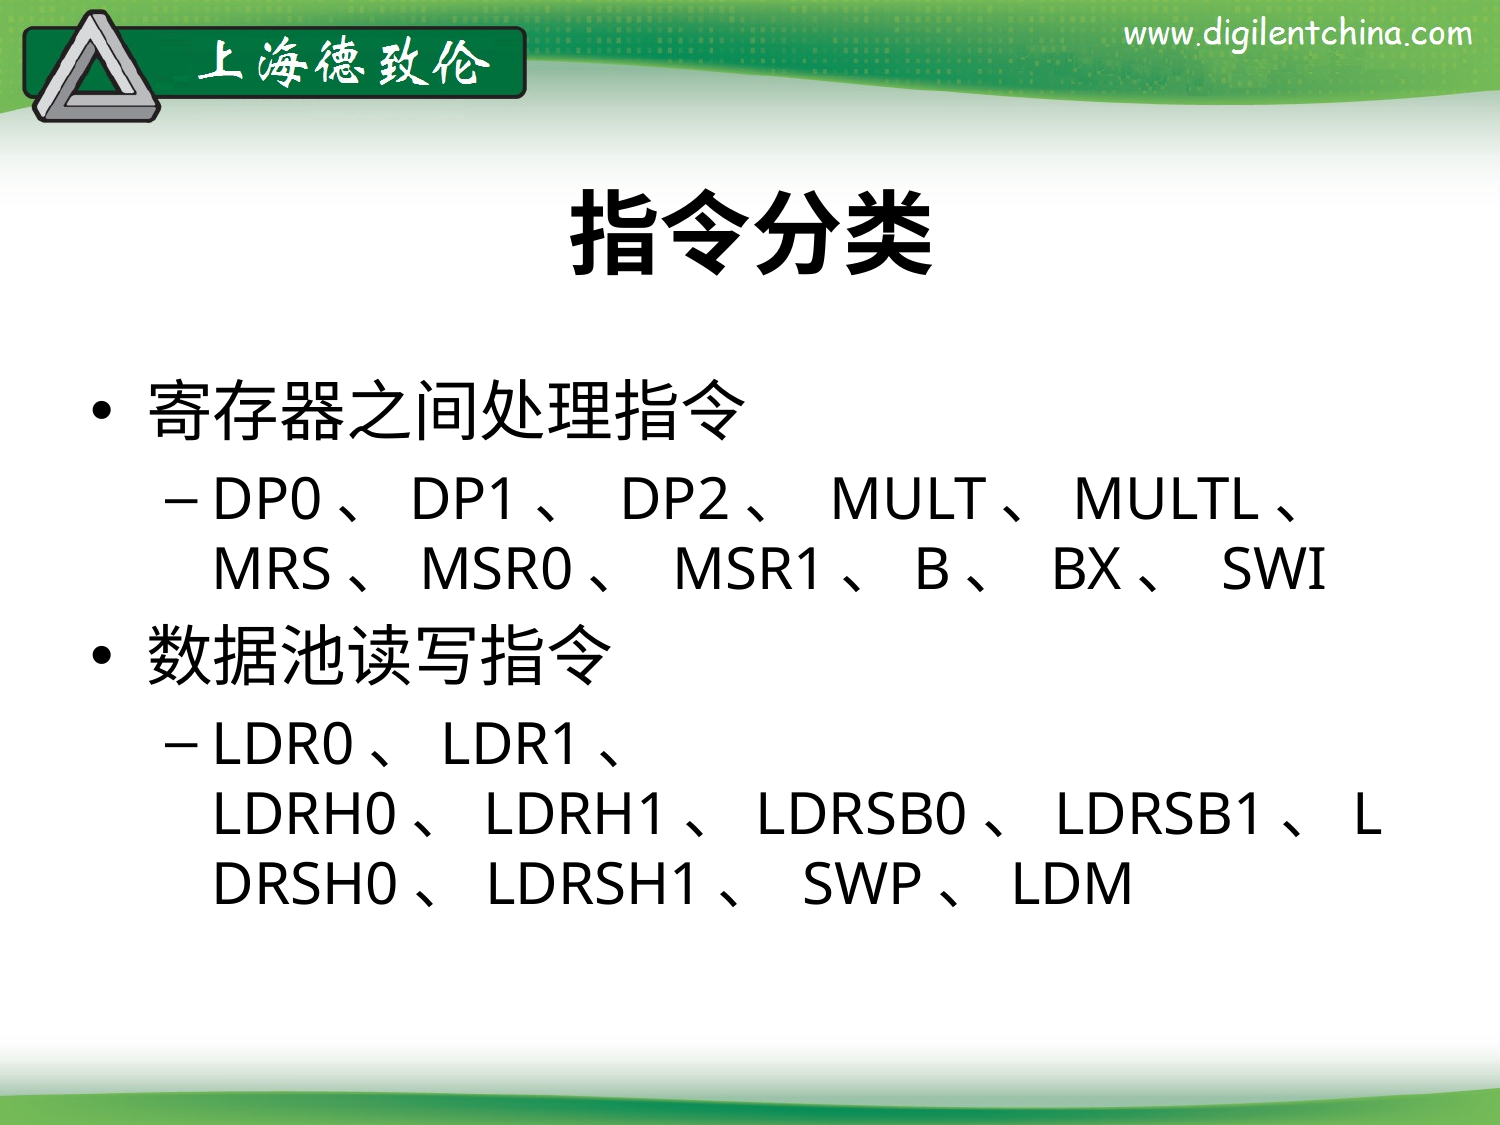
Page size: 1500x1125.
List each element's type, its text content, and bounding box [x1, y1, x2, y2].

list 寄存器之间处理指令 DP0、DP1、 DP2、 MULT、MULTL、 MRS、MSR0、 MSR1、B、 BX、 SWI 数据池读写指令 LDR0、LDR1、 LDRH0、LDRH1、LDRSB0、LDRSB1、LDRSH0、LDRSH1、 SWP、LDM [75, 361, 1425, 1005]
picture [0, 0, 1500, 1125]
title 指令分类 [76, 137, 1427, 325]
